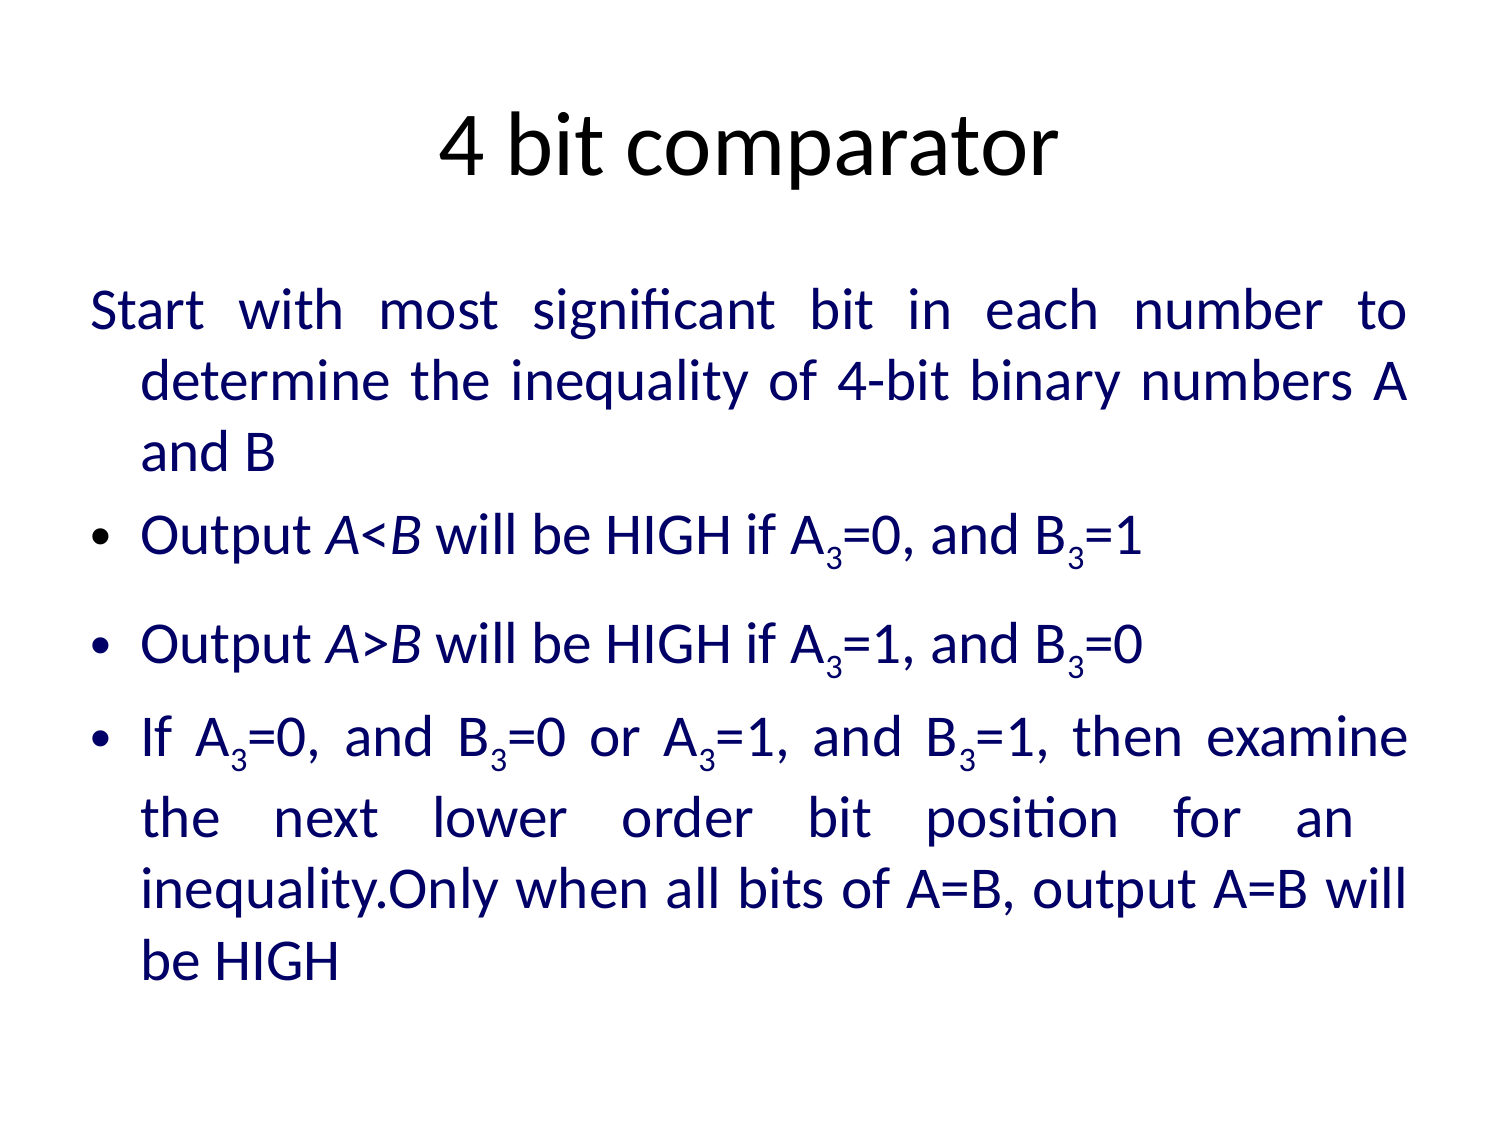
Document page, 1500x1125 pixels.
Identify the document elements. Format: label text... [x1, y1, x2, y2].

list Start with most significant bit in each number to determine the inequality of 4-bit binary numbers A and B Output A<B will be HIGH if A3=0, and B3=1 Output A>B will be HIGH if A3=1, and B3=0 If A3=0, and B3=0 or A3=1, and B3=1, then examine the next lower order bit position for an inequality.Only when all bits of A=B, output A=B will be HIGH [75, 262, 1425, 1005]
title 4 bit comparator [75, 45, 1425, 233]
